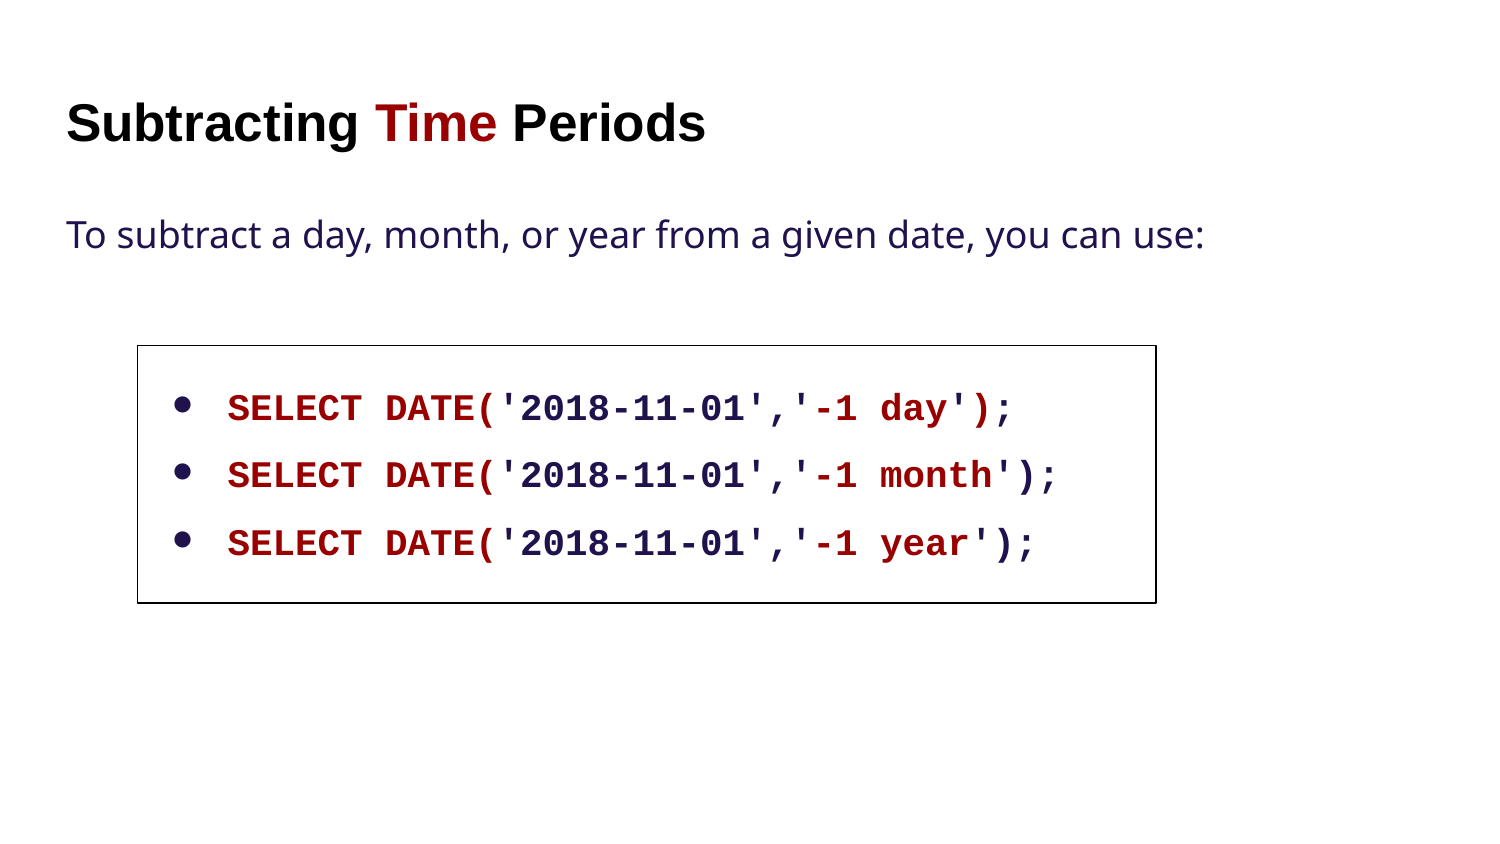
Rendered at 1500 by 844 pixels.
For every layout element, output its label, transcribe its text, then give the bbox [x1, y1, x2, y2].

text_box SELECT DATE('2018-11-01','-1 day'); SELECT DATE('2018-11-01','-1 month'); SELECT DATE('2018-11-01','-1 year'); [137, 345, 1157, 604]
title Subtracting Time Periods [51, 72, 1449, 167]
list To subtract a day, month, or year from a given date, you can use: [51, 189, 1449, 750]
